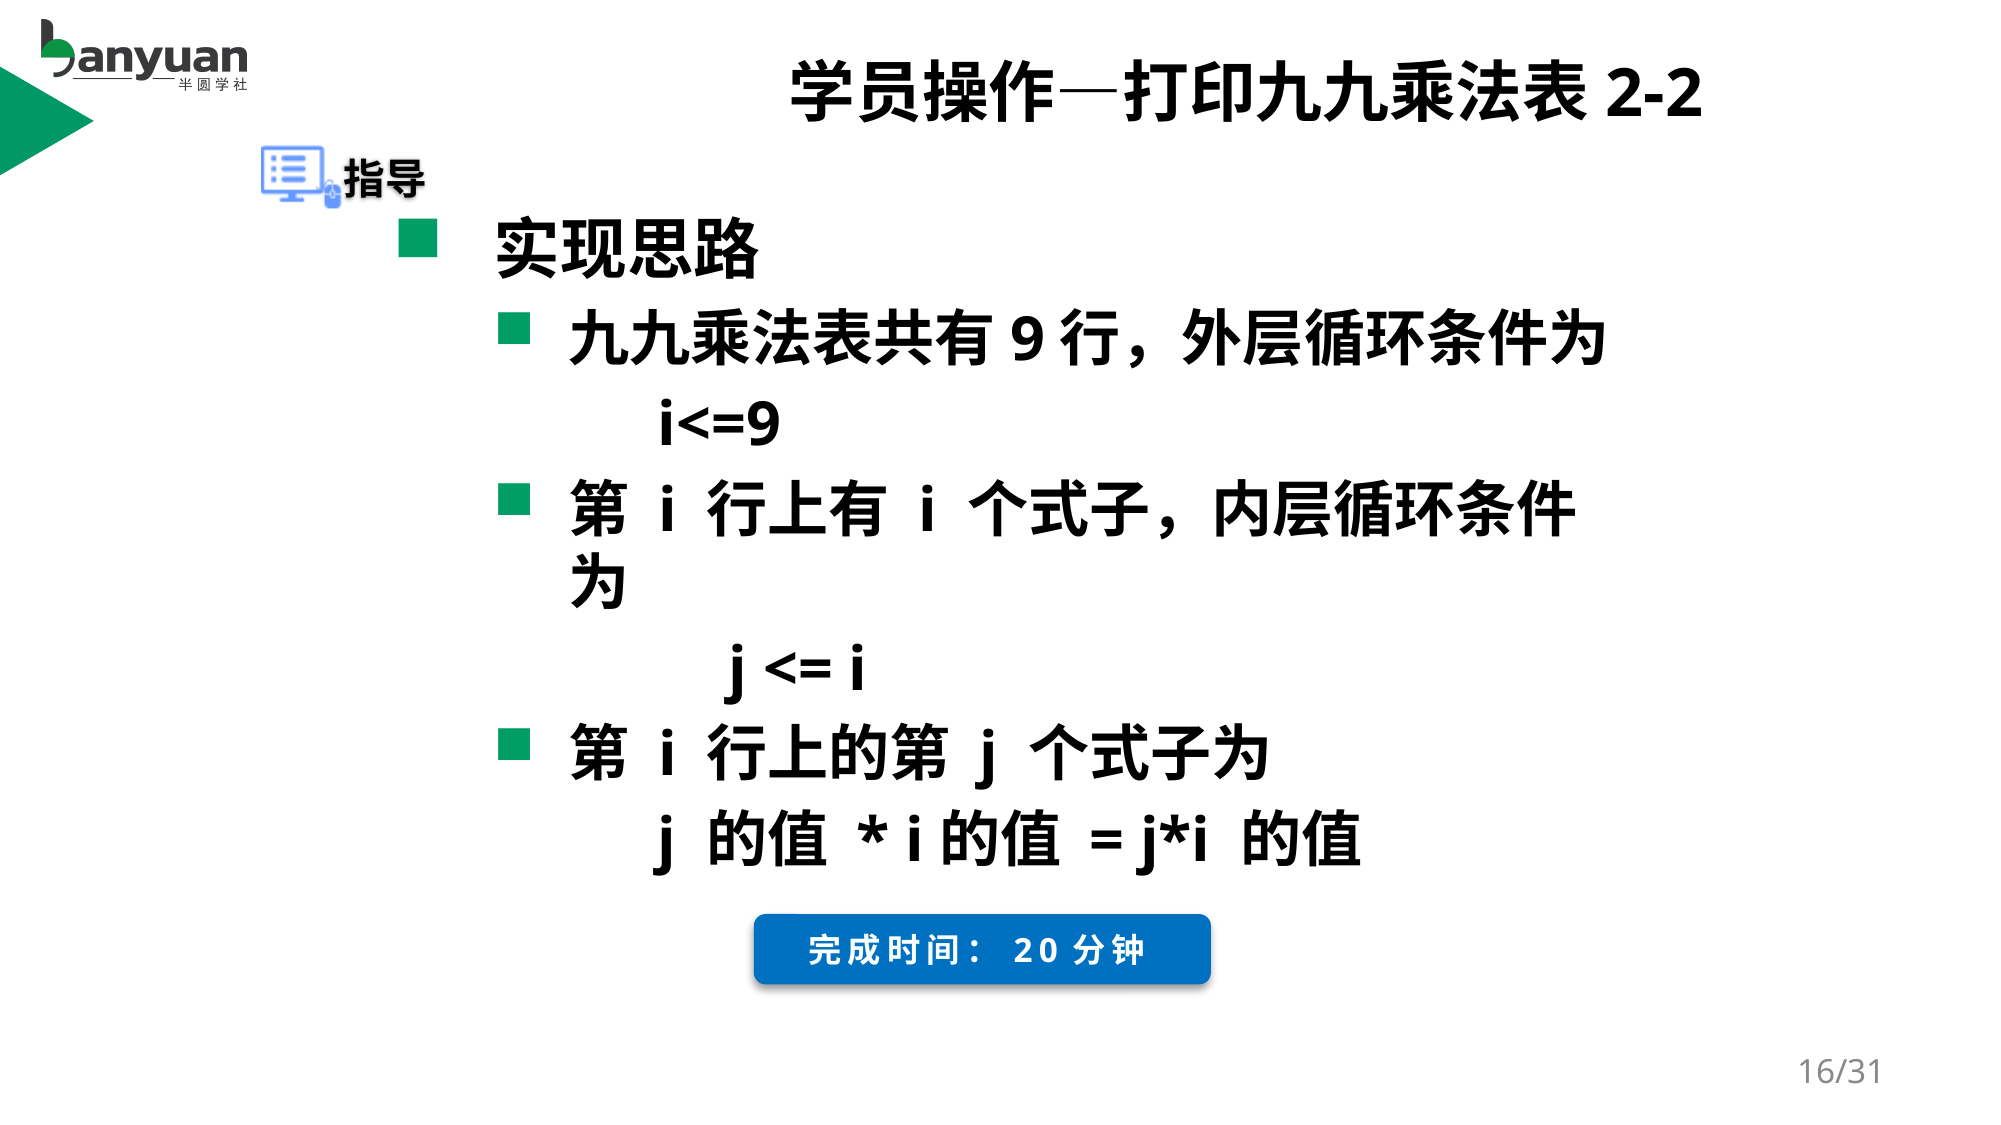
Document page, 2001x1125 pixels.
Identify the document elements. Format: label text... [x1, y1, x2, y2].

slide_number 16/31 [1433, 1042, 1901, 1104]
list 实现思路 九九乘法表共有9行，外层循环条件为 i<=9 第 i 行上有 i 个式子，内层循环条件为 j <= i 第 i 行上的第 j 个式子为 j 的值 * i的值 = j*i 的值 [378, 199, 1633, 1043]
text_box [753, 913, 1212, 985]
picture [41, 19, 247, 91]
title 学员操作—打印九九乘法表2-2 [773, 46, 1721, 133]
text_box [261, 140, 443, 223]
